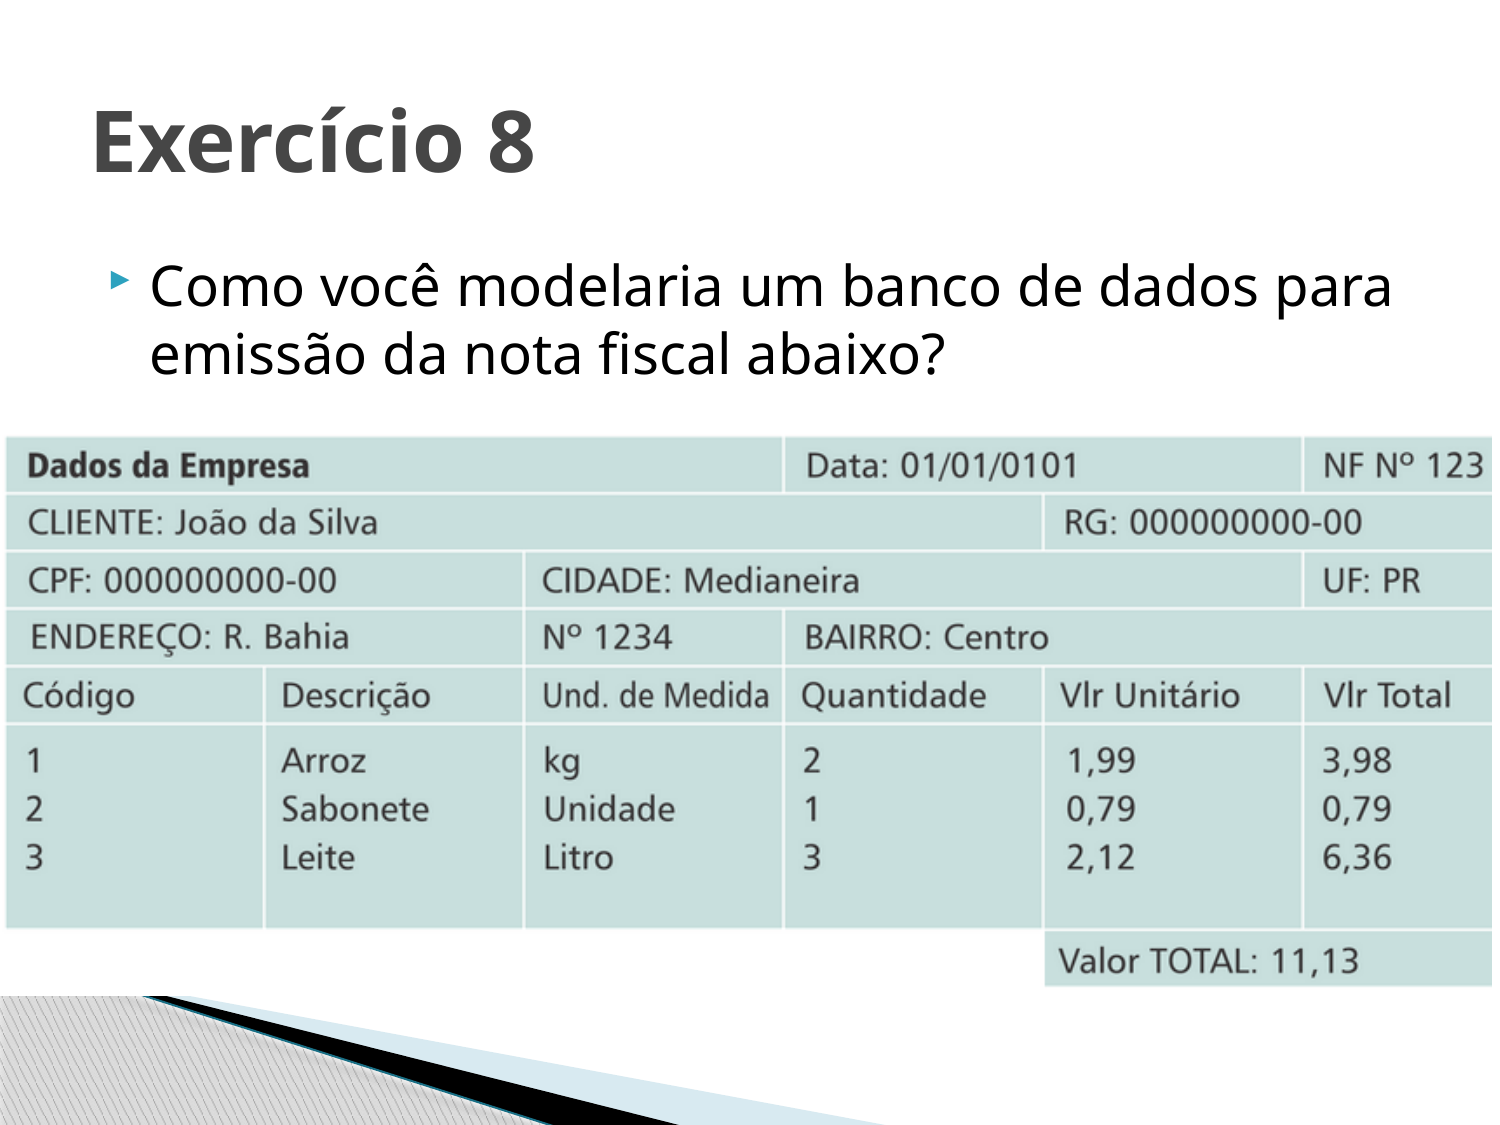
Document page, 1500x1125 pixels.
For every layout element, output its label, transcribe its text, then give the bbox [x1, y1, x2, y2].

list Como você modelaria um banco de dados para emissão da nota fiscal abaixo? [75, 243, 1425, 433]
title Exercício 8 [75, 45, 1425, 233]
picture [0, 433, 1492, 997]
